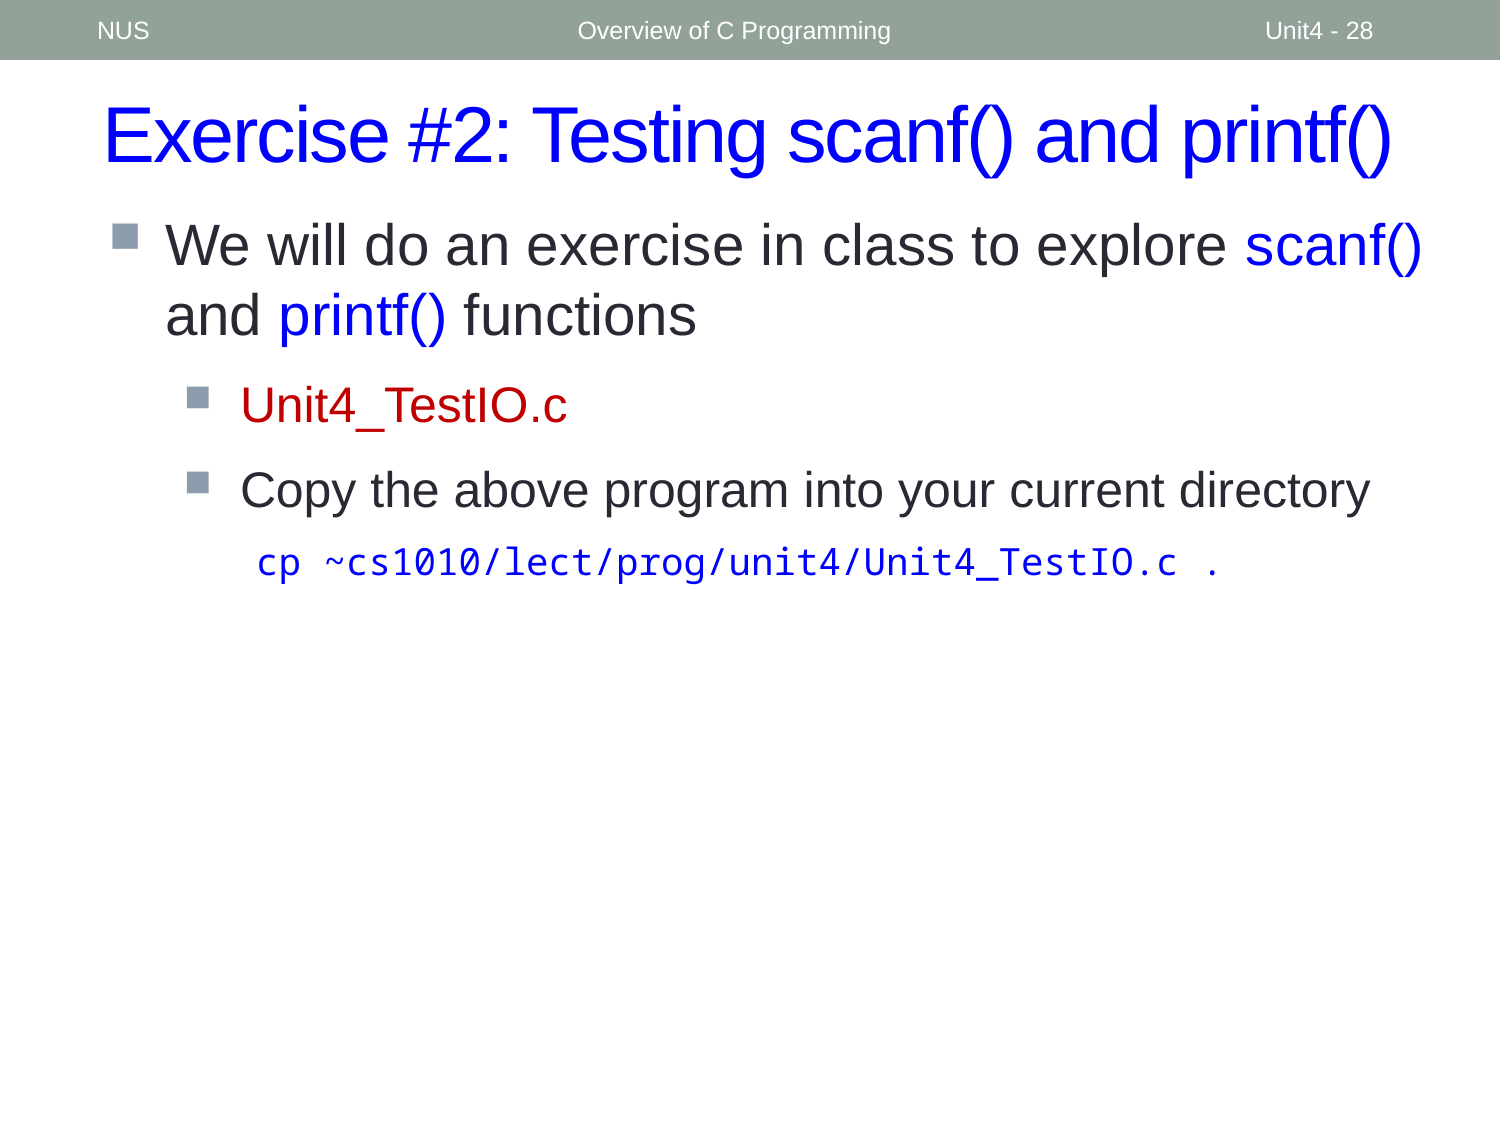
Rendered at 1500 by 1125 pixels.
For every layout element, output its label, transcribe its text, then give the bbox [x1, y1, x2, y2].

slide_number Unit4 - 28 [1250, 3, 1425, 57]
footer Overview of C Programming [562, 3, 1238, 57]
title Exercise #2: Testing scanf() and printf() [87, 75, 1425, 188]
text_box We will do an exercise in class to explore scanf() and printf() functions Unit4_TestIO.c Copy the above program into your current directory cp ~cs1010/lect/prog/unit4/Unit4_TestIO.c . [94, 199, 1466, 1043]
slide_number NUS [75, 3, 550, 57]
